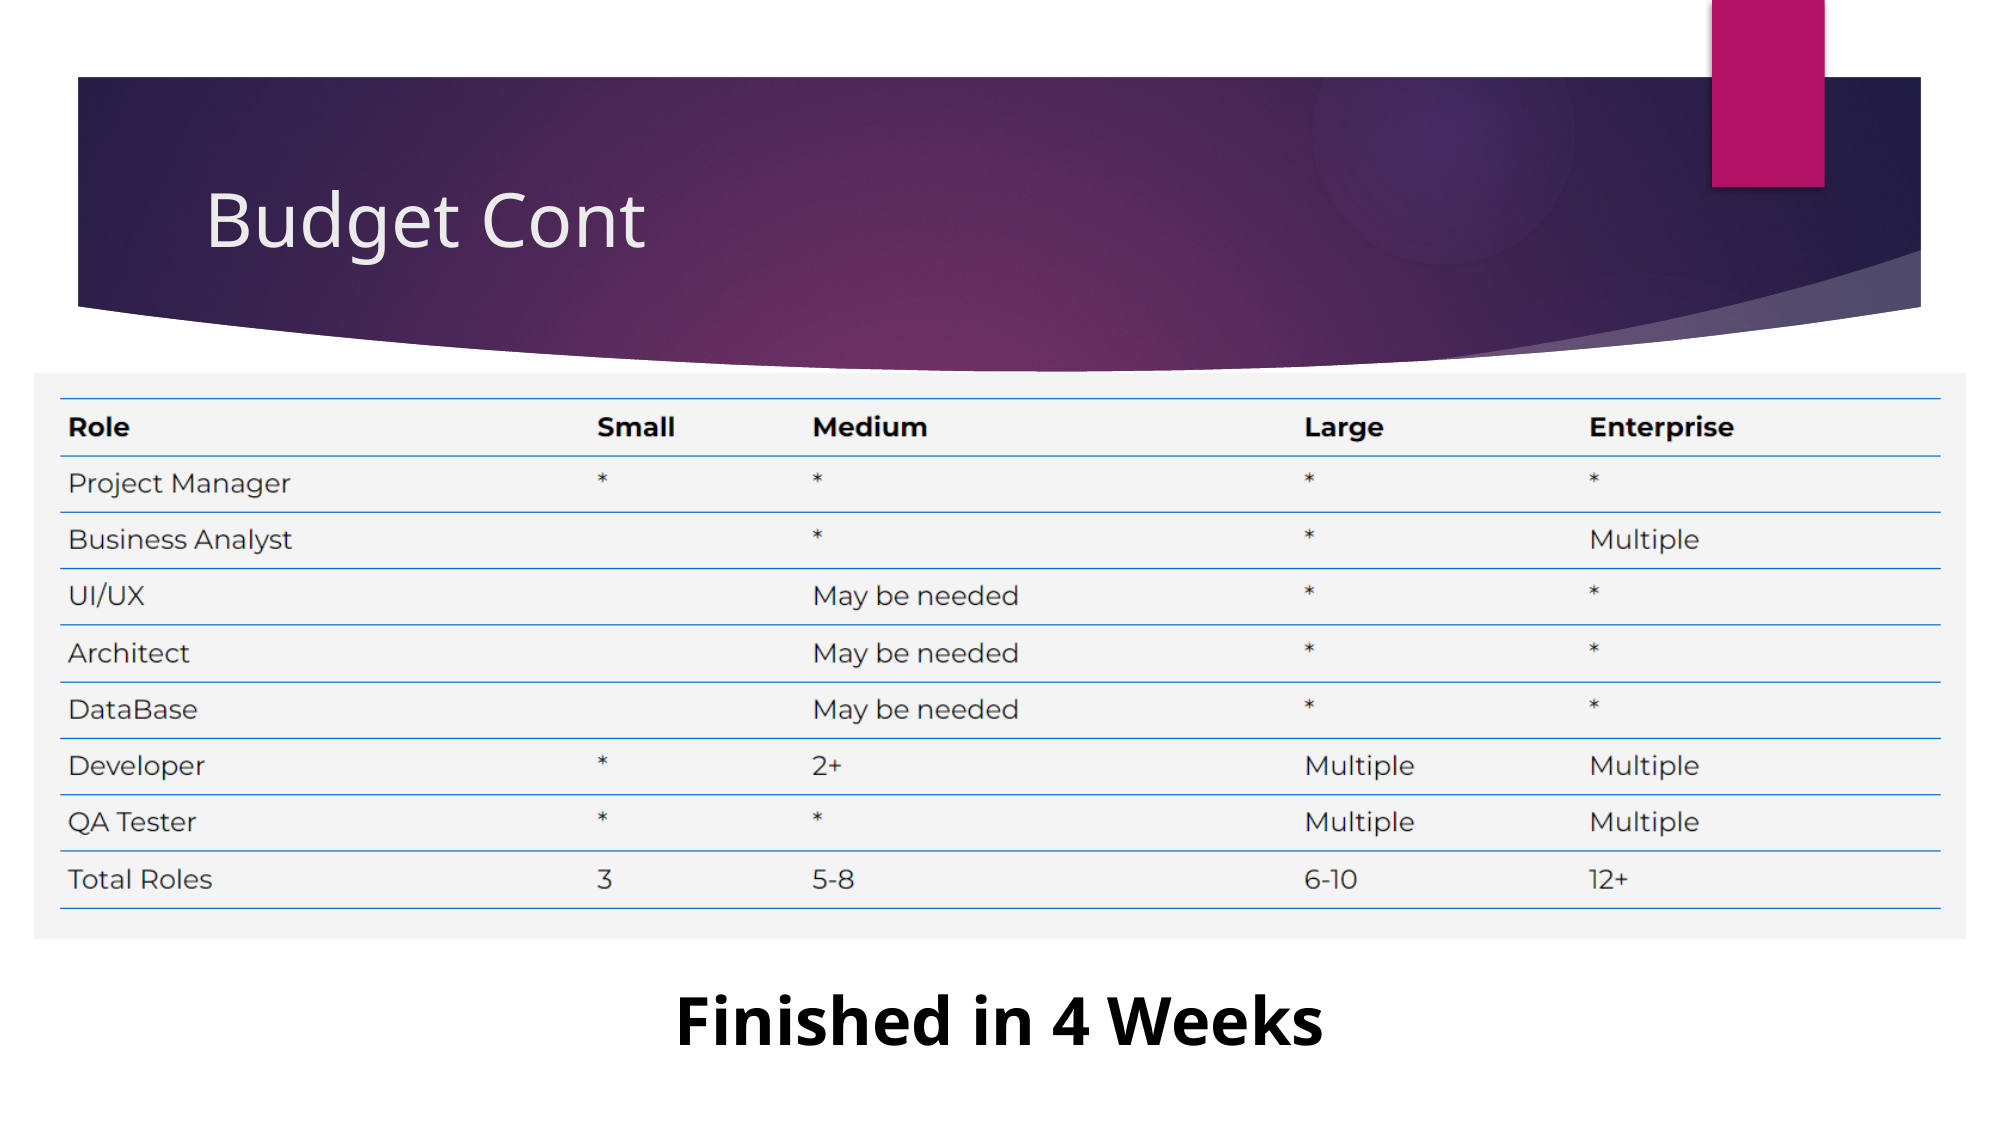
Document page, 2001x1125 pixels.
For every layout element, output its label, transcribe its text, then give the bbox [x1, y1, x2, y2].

text_box Finished in 4 Weeks [500, 971, 1500, 1067]
title Budget Cont [189, 159, 1627, 276]
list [34, 373, 1966, 939]
